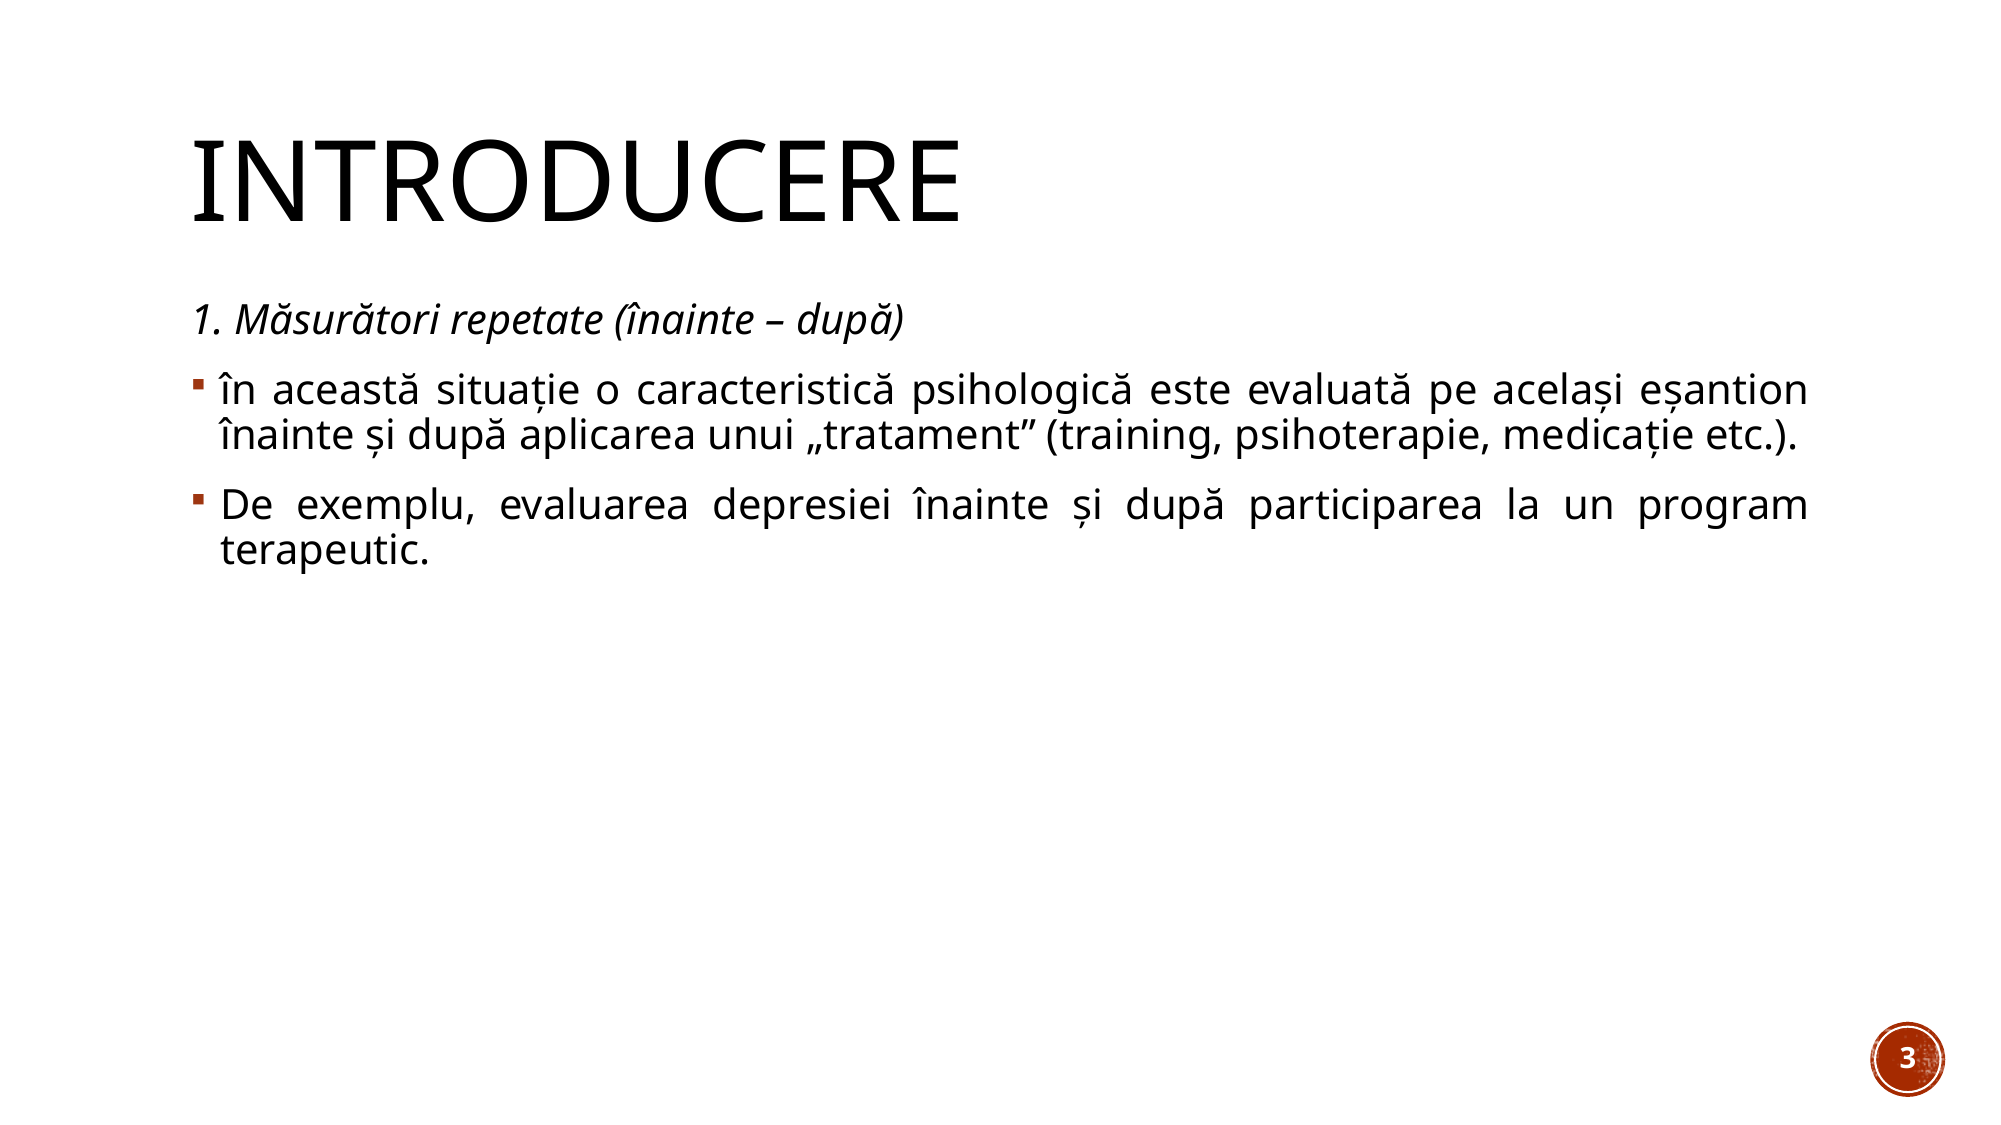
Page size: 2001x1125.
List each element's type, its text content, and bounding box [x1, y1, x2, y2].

title introducere [175, 79, 1826, 291]
list 1. Măsurători repetate (înainte – după) în această situație o caracteristică psihologică este evaluată pe același eșantion înainte și după aplicarea unui „tratament” (training, psihoterapie, medicație etc.). De exemplu, evaluarea depresiei înainte și după participarea la un program terapeutic. [175, 291, 1826, 1013]
slide_number 3 [1855, 1028, 1961, 1089]
